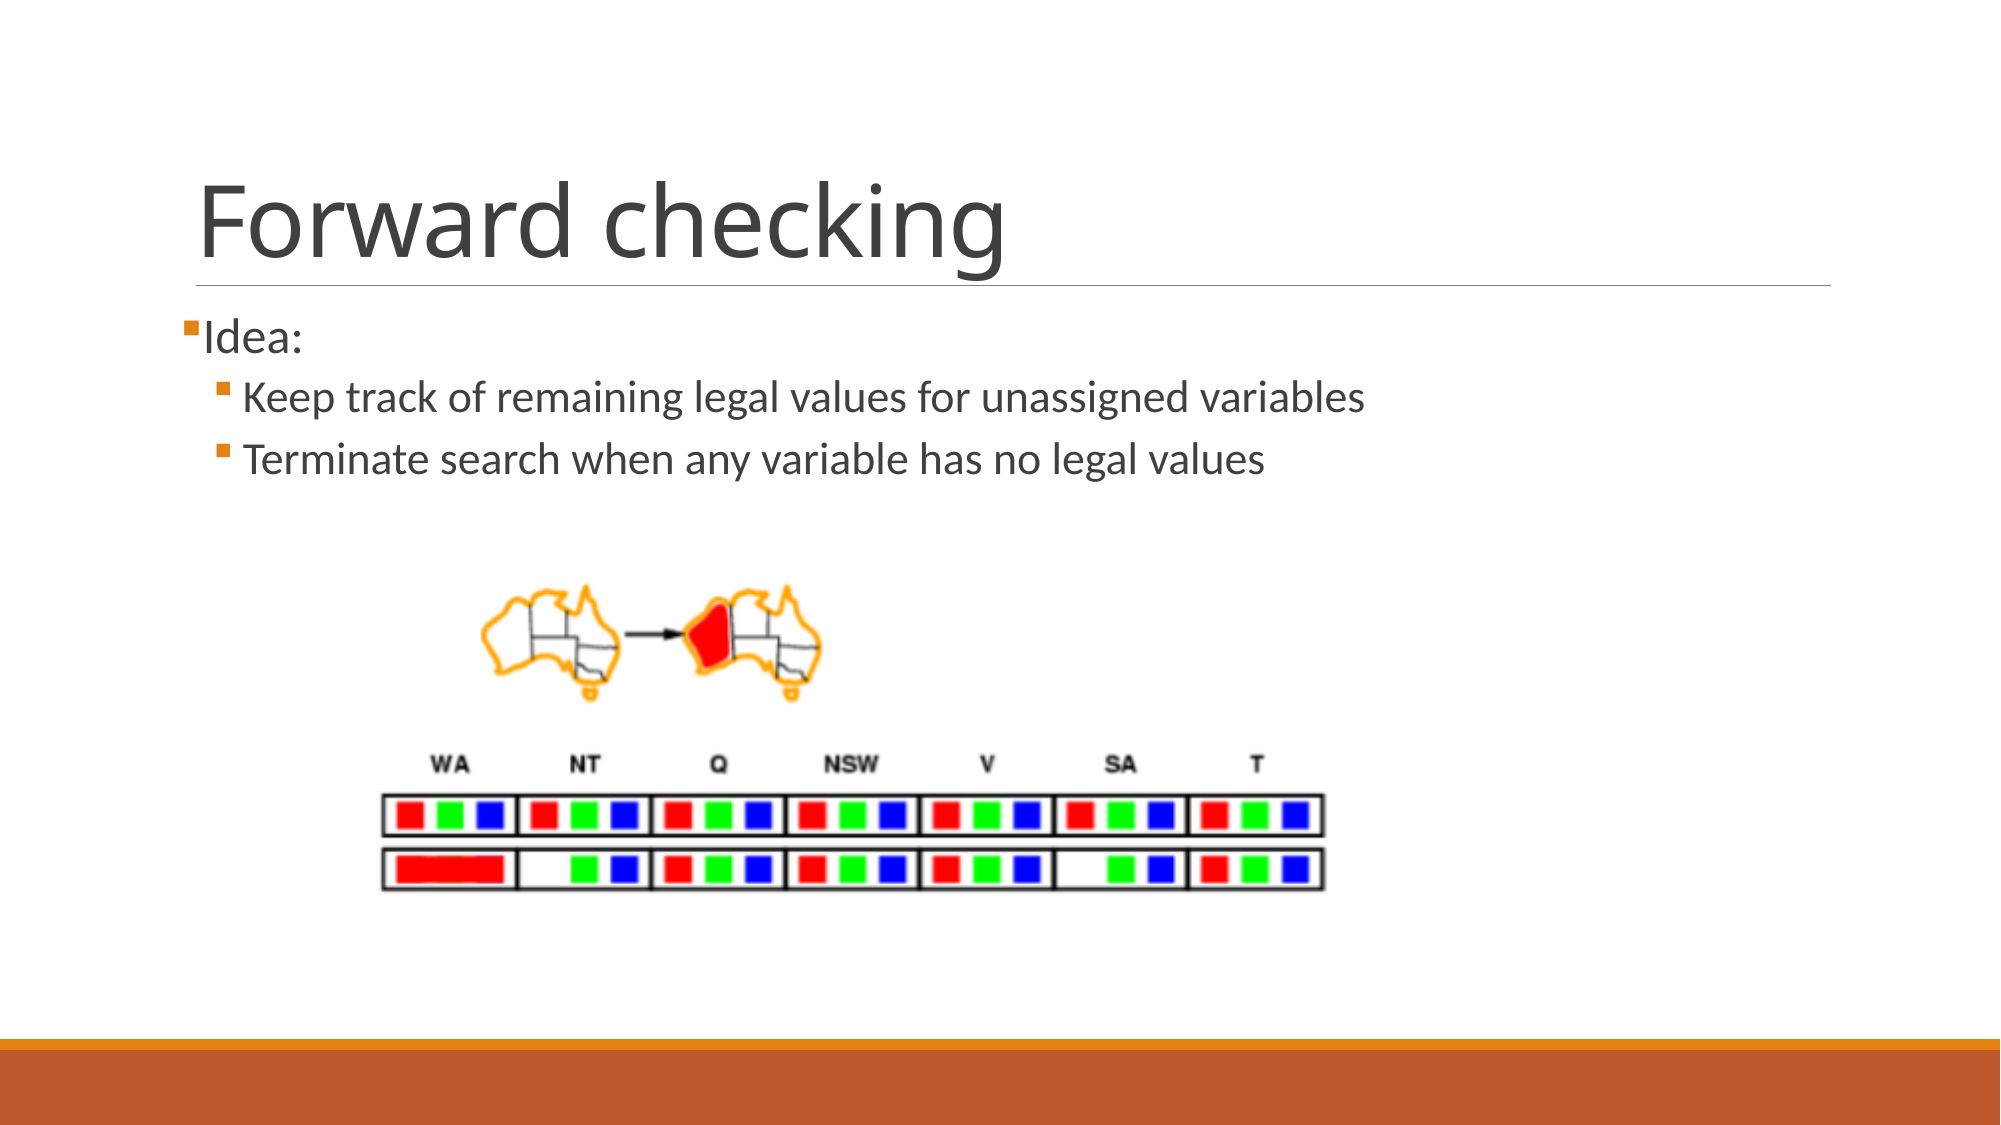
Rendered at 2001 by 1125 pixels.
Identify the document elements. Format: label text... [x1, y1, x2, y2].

picture [354, 579, 1367, 918]
list Idea: Keep track of remaining legal values for unassigned variables Terminate search when any variable has no legal values [180, 302, 1830, 963]
title Forward checking [180, 47, 1830, 285]
